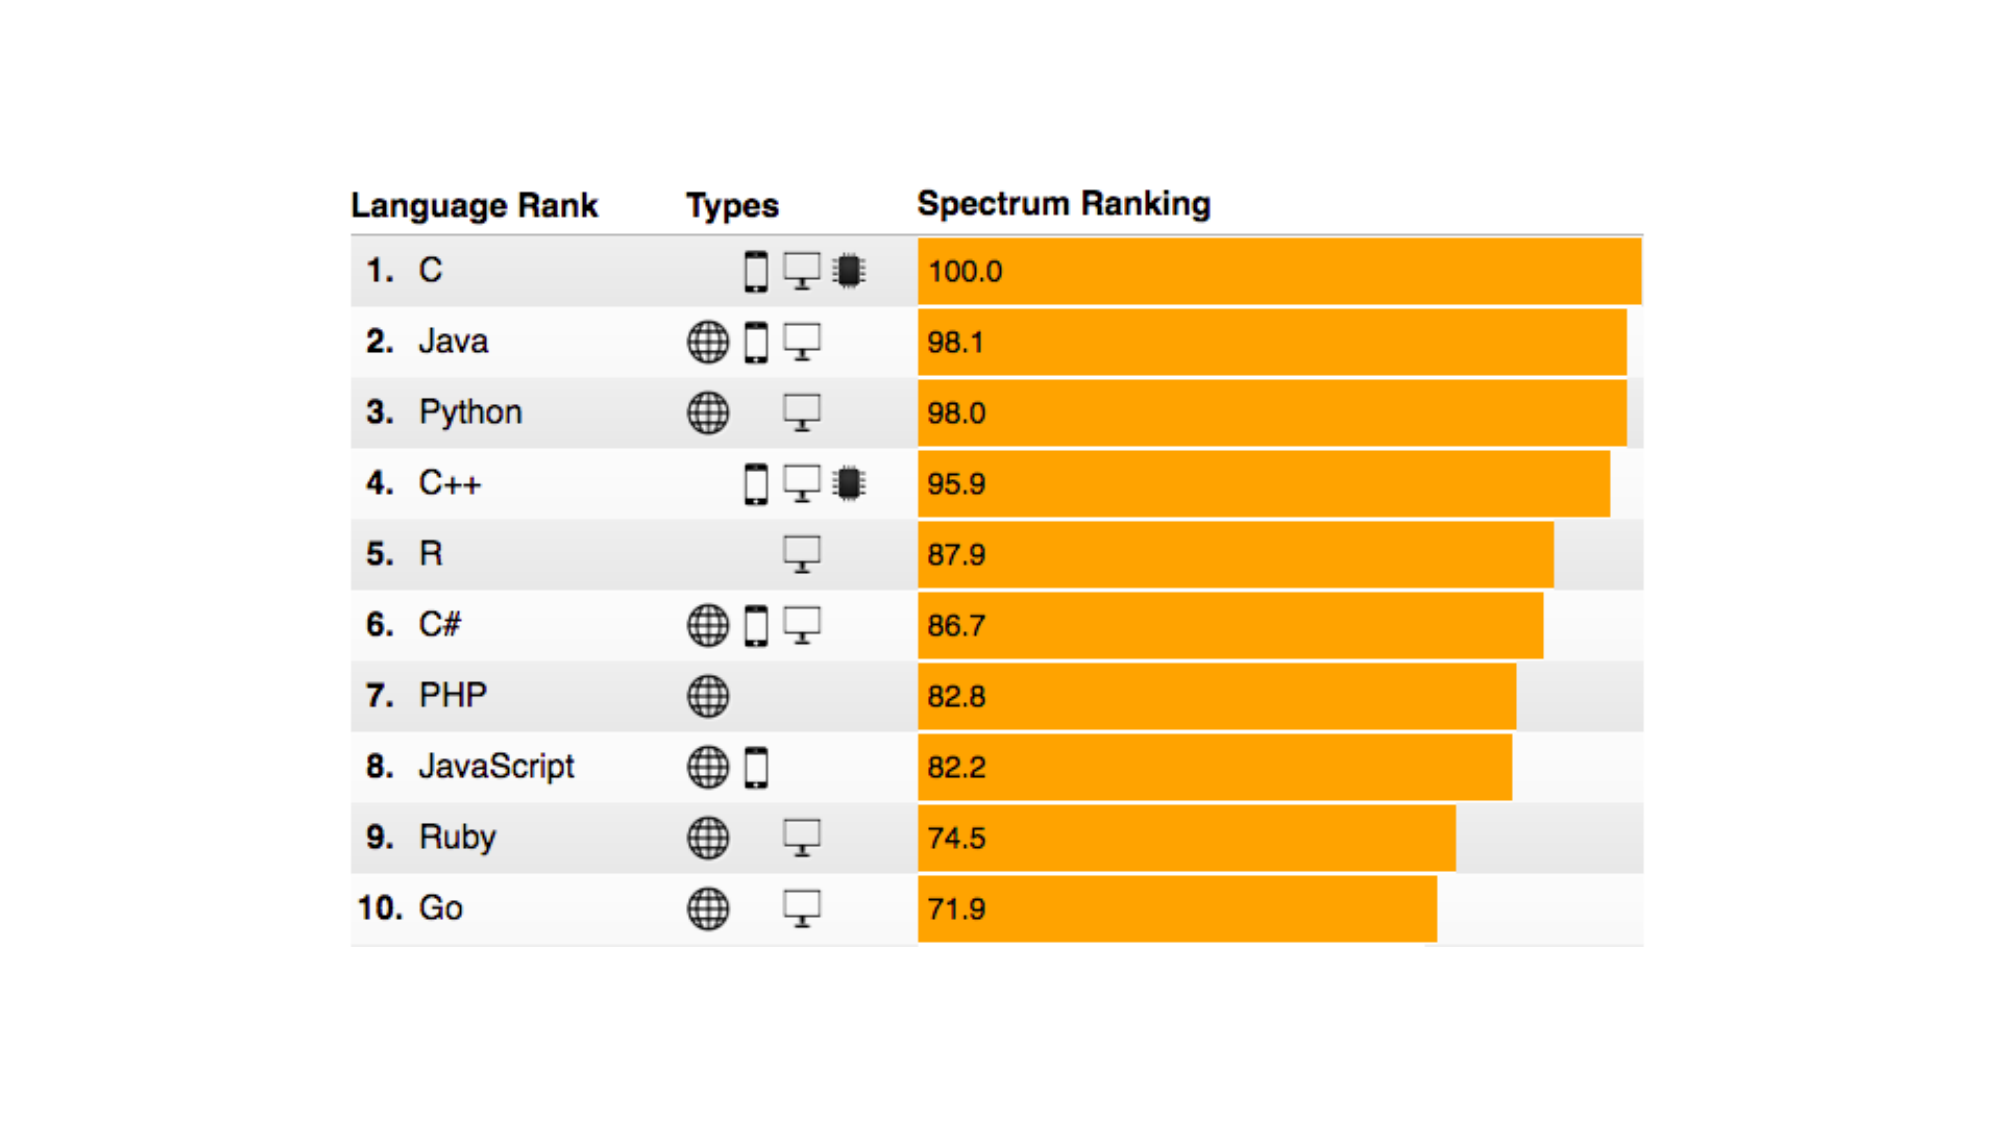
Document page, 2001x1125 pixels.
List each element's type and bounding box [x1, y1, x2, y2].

picture [337, 178, 1663, 947]
